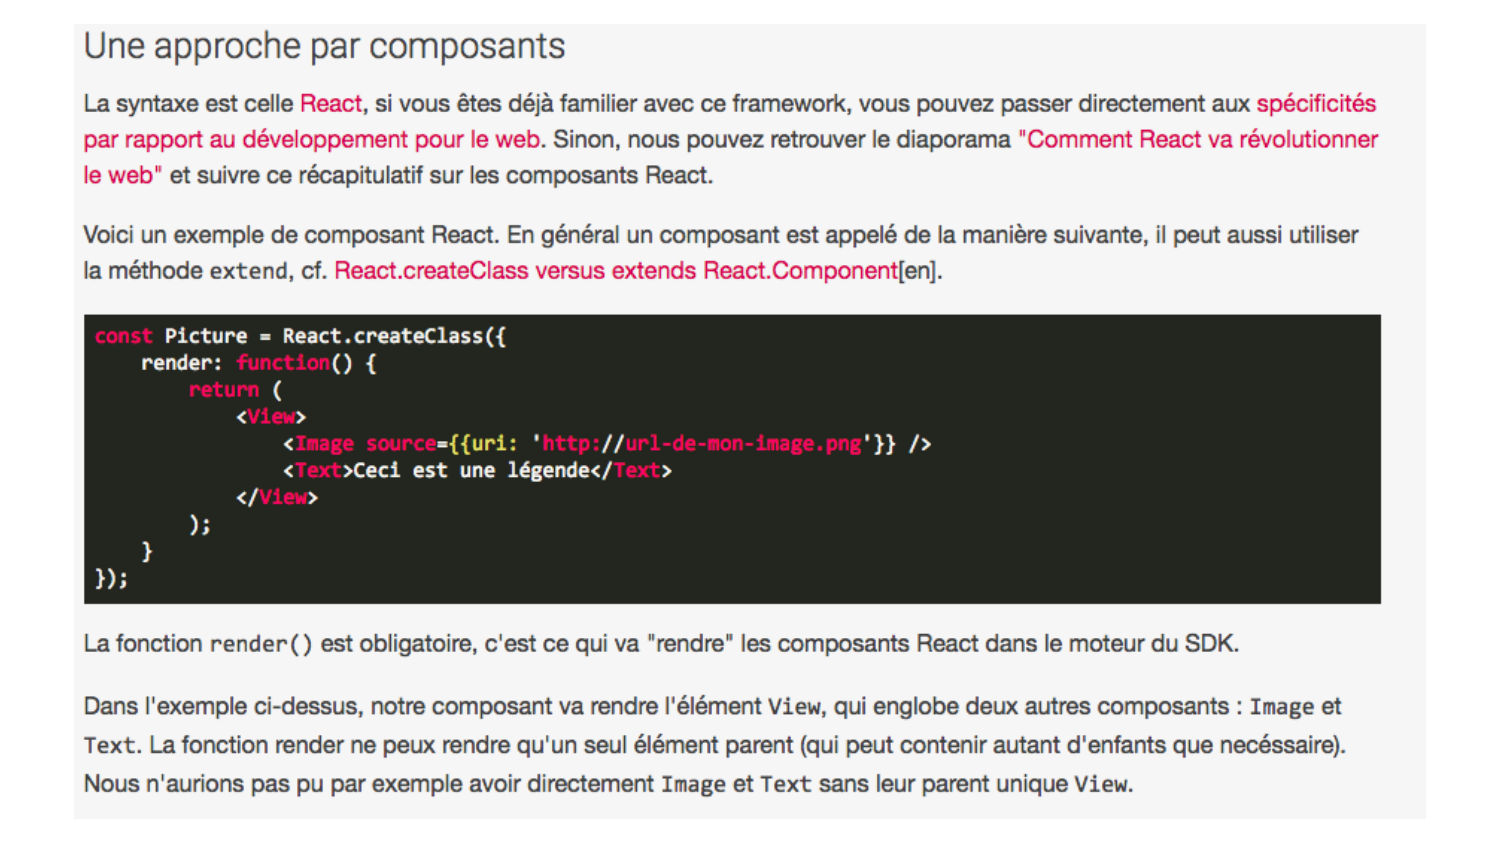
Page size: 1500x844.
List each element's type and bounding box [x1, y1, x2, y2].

picture [74, 24, 1426, 819]
